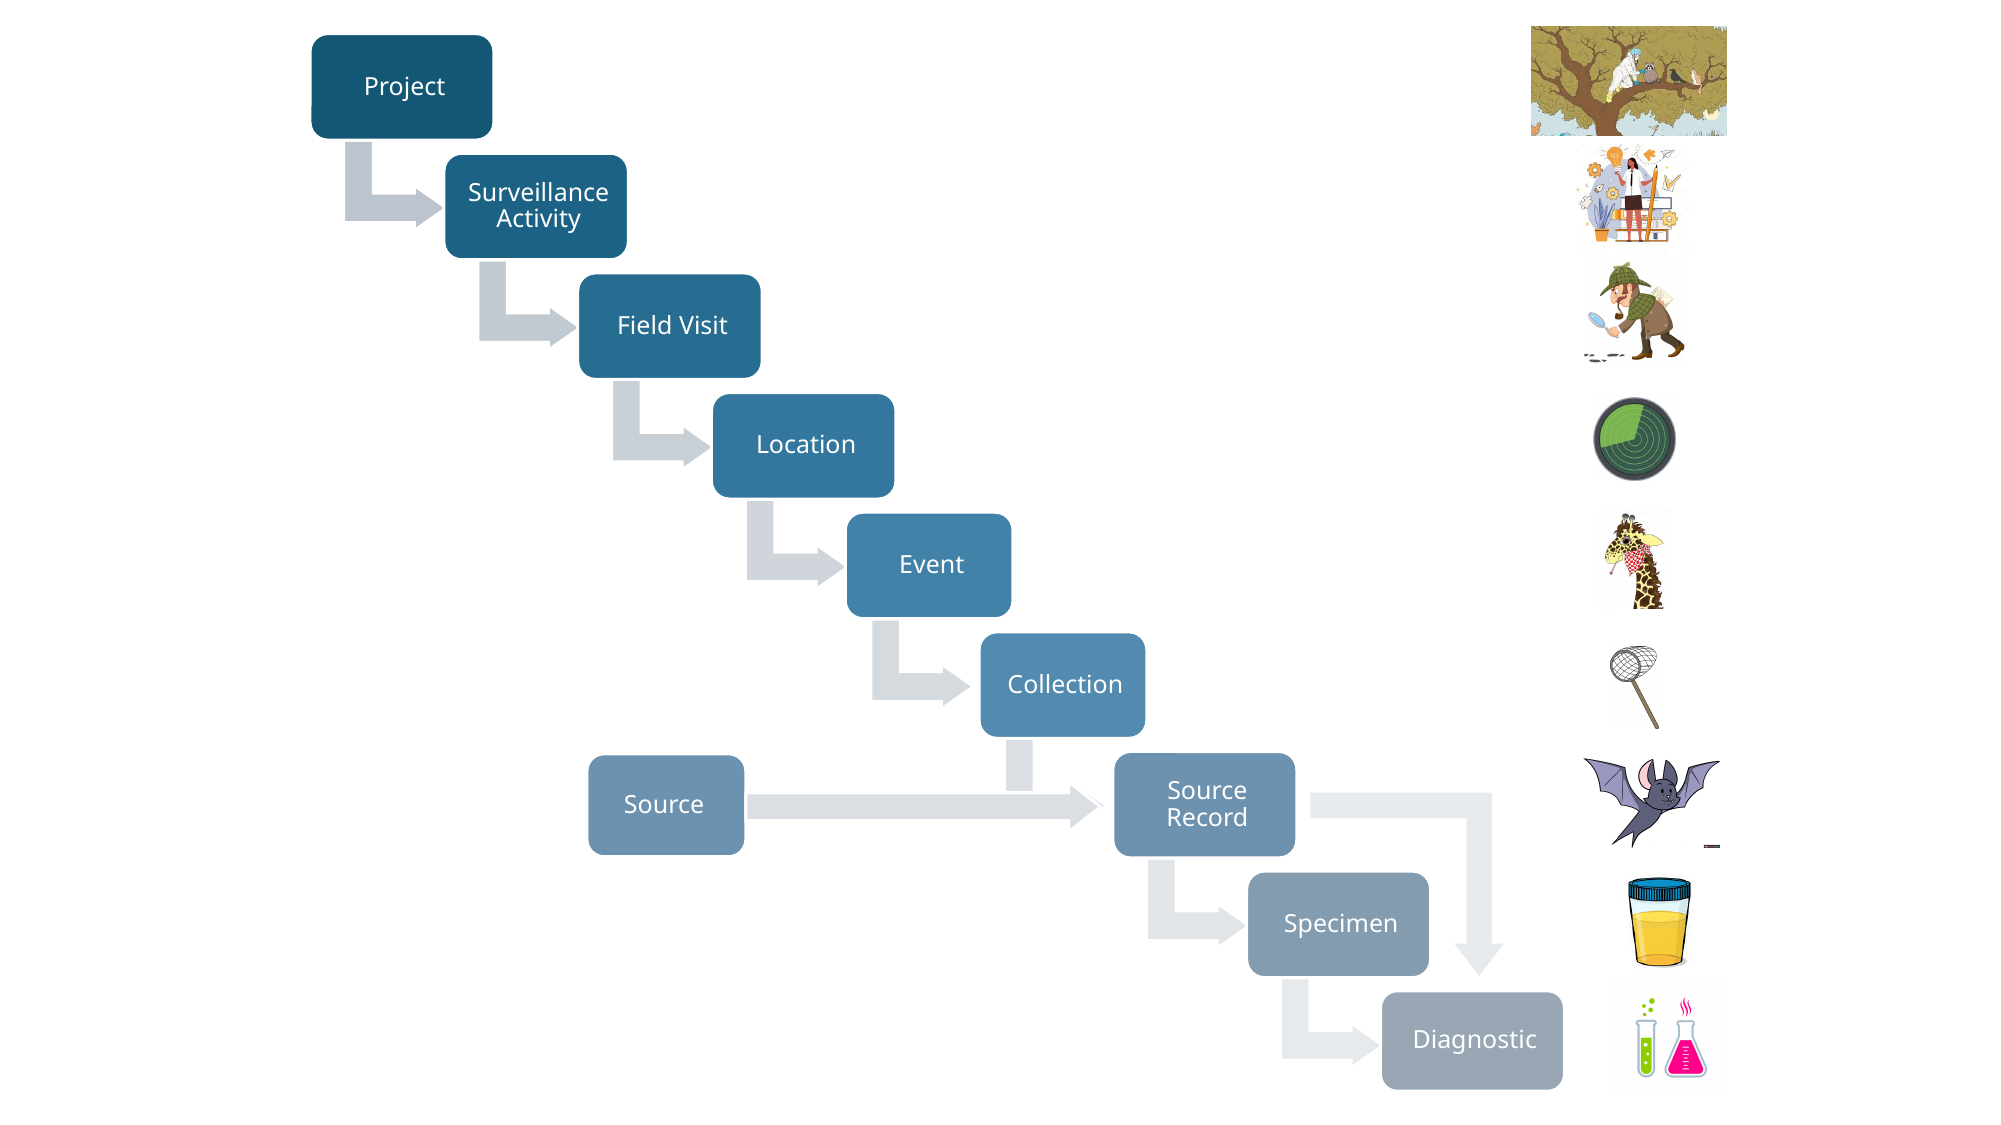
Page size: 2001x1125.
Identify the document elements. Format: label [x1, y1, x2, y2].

text_box [129, 25, 1745, 1100]
picture [1575, 144, 1691, 255]
picture [1610, 646, 1660, 730]
picture [1583, 262, 1685, 363]
picture [1575, 864, 1742, 979]
picture [1582, 757, 1720, 848]
picture [1592, 397, 1677, 481]
picture [1596, 507, 1673, 609]
picture [1613, 981, 1728, 1096]
picture [1531, 25, 1728, 137]
text_box [586, 753, 747, 858]
